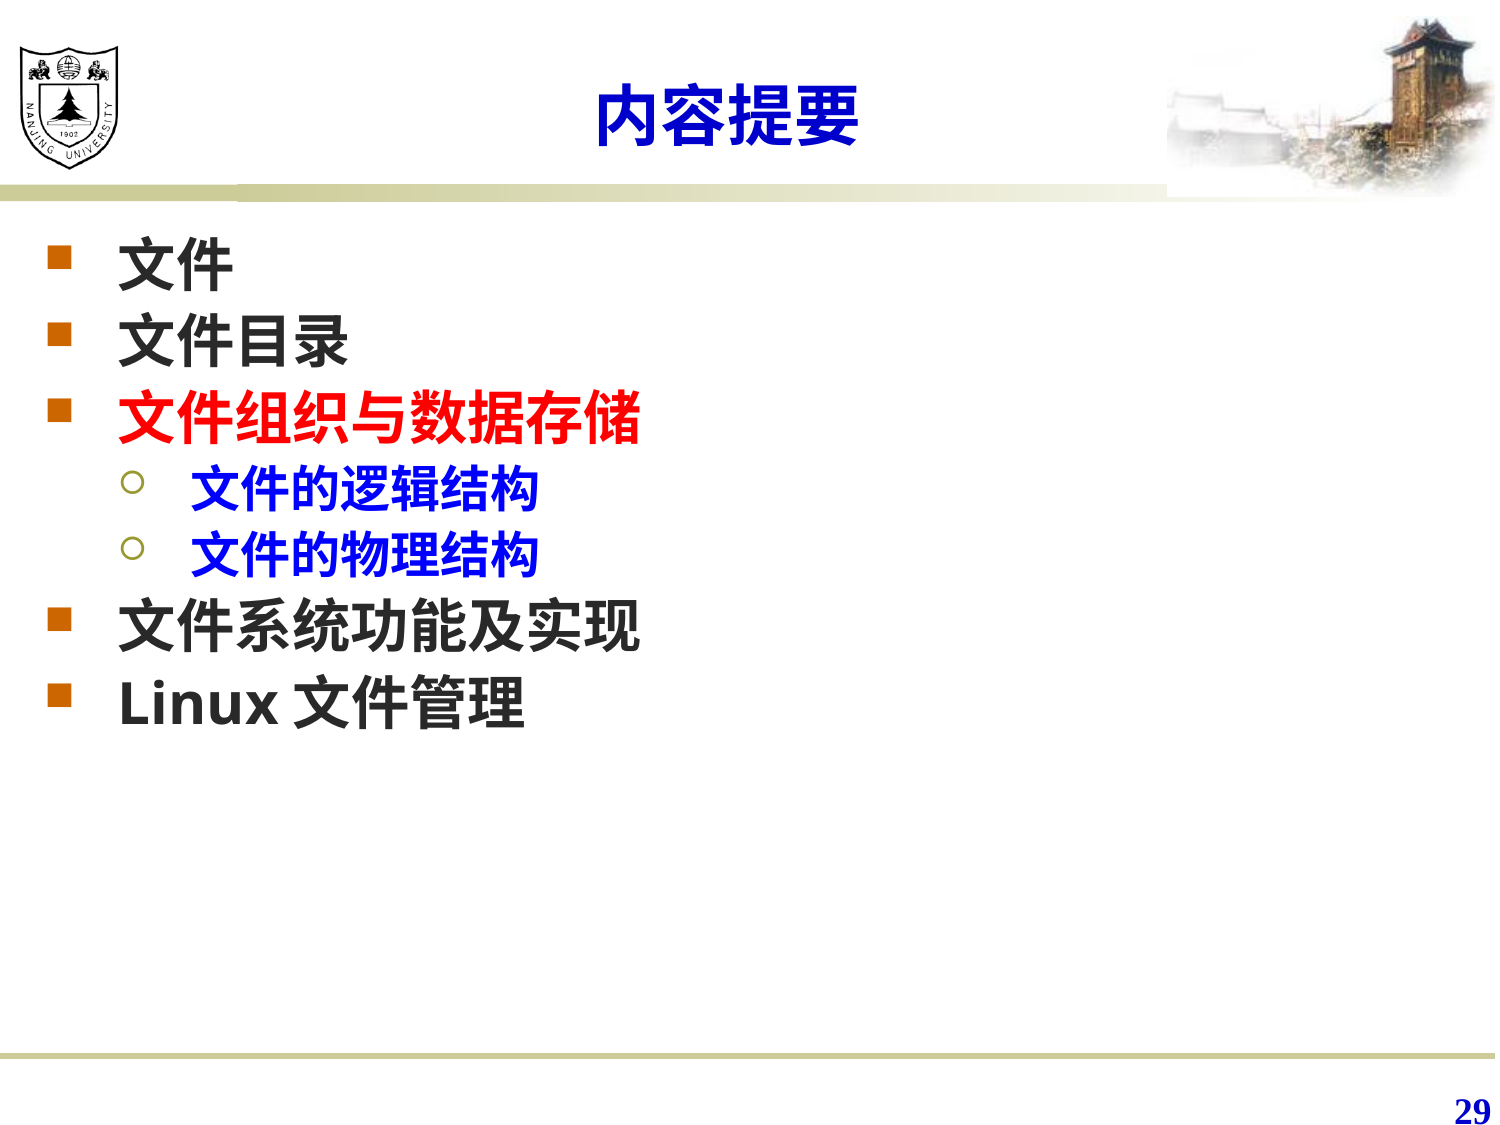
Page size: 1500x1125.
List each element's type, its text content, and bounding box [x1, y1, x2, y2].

picture [14, 42, 124, 173]
picture [1167, 16, 1495, 197]
text_box [1424, 1079, 1500, 1125]
title 内容提要 [123, 66, 1331, 161]
list 文件 文件目录 文件组织与数据存储 文件的逻辑结构 文件的物理结构 文件系统功能及实现 Linux文件管理 [29, 220, 1493, 1071]
picture [0, 1053, 29, 1059]
slide_number [1399, 1054, 1496, 1125]
